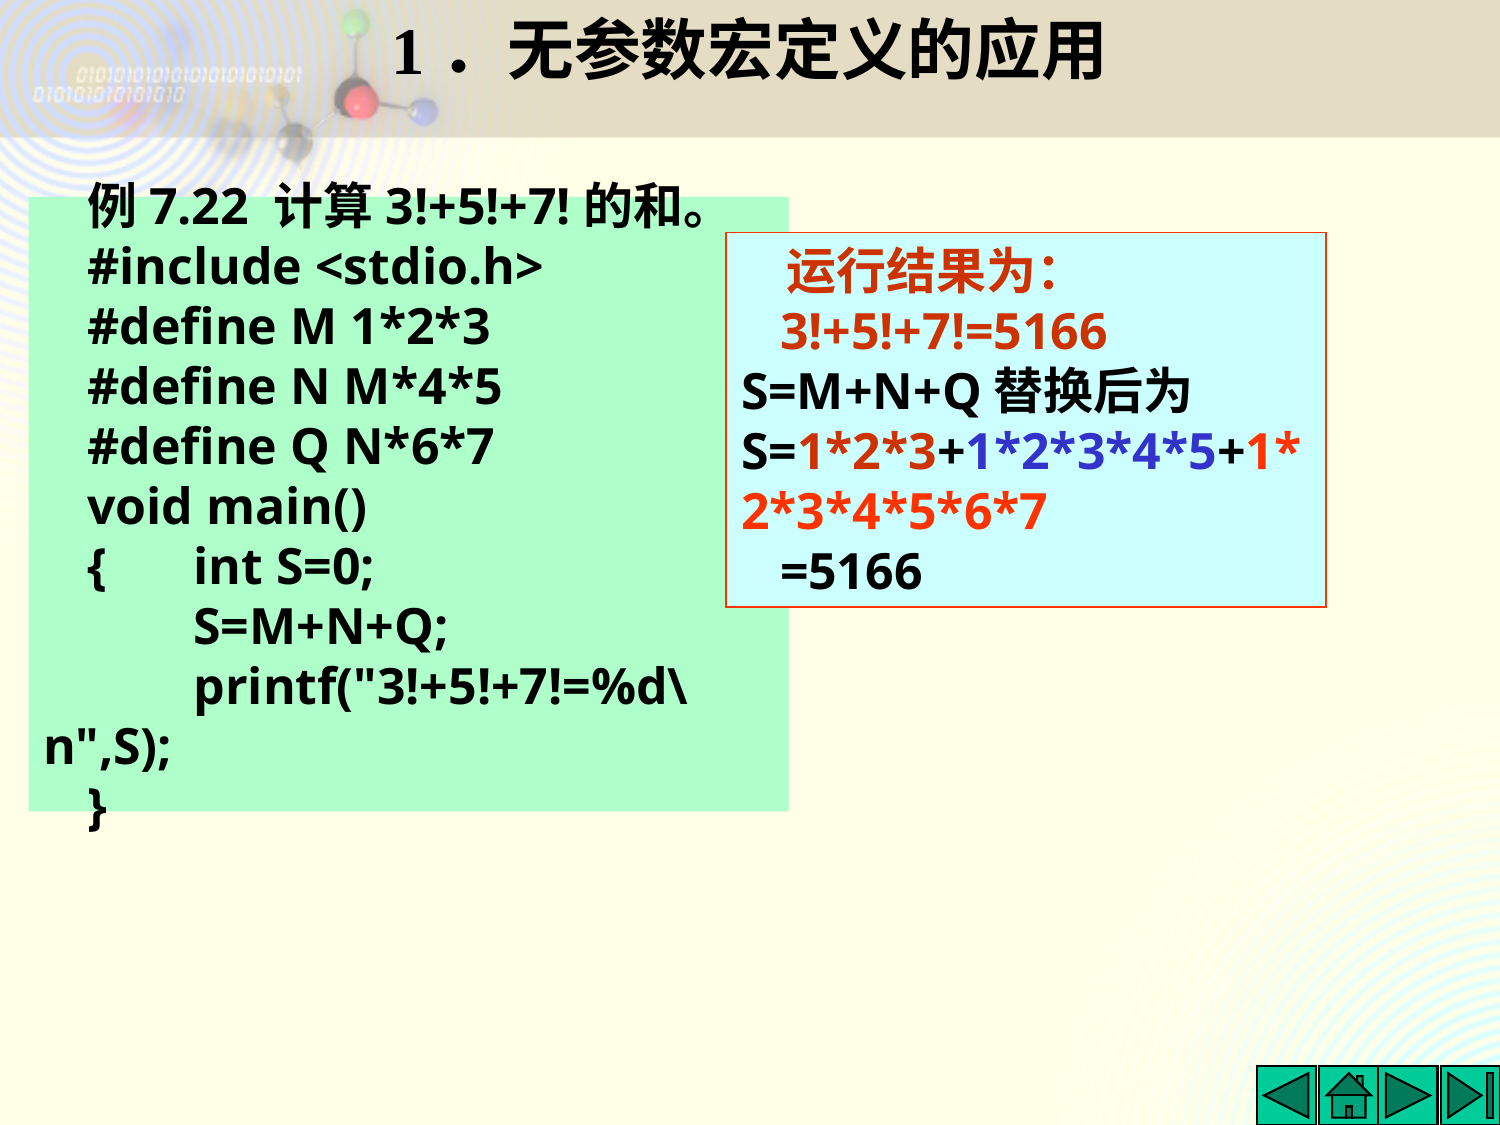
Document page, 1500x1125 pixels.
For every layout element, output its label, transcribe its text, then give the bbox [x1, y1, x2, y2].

text_box 运行结果为： 3!+5!+7!=5166 S=M+N+Q替换后为 S=1*2*3+1*2*3*4*5+1*2*3*4*5*6*7 =5166 [726, 232, 1326, 608]
title 1．无参数宏定义的应用 [112, 0, 1388, 97]
text_box 例7.22 计算3!+5!+7!的和。 #include <stdio.h> #define M 1*2*3 #define N M*4*5 #define Q N*6*7 void main() { int S=0; S=M+N+Q; printf("3!+5!+7!=%d\n",S); } [28, 196, 789, 812]
